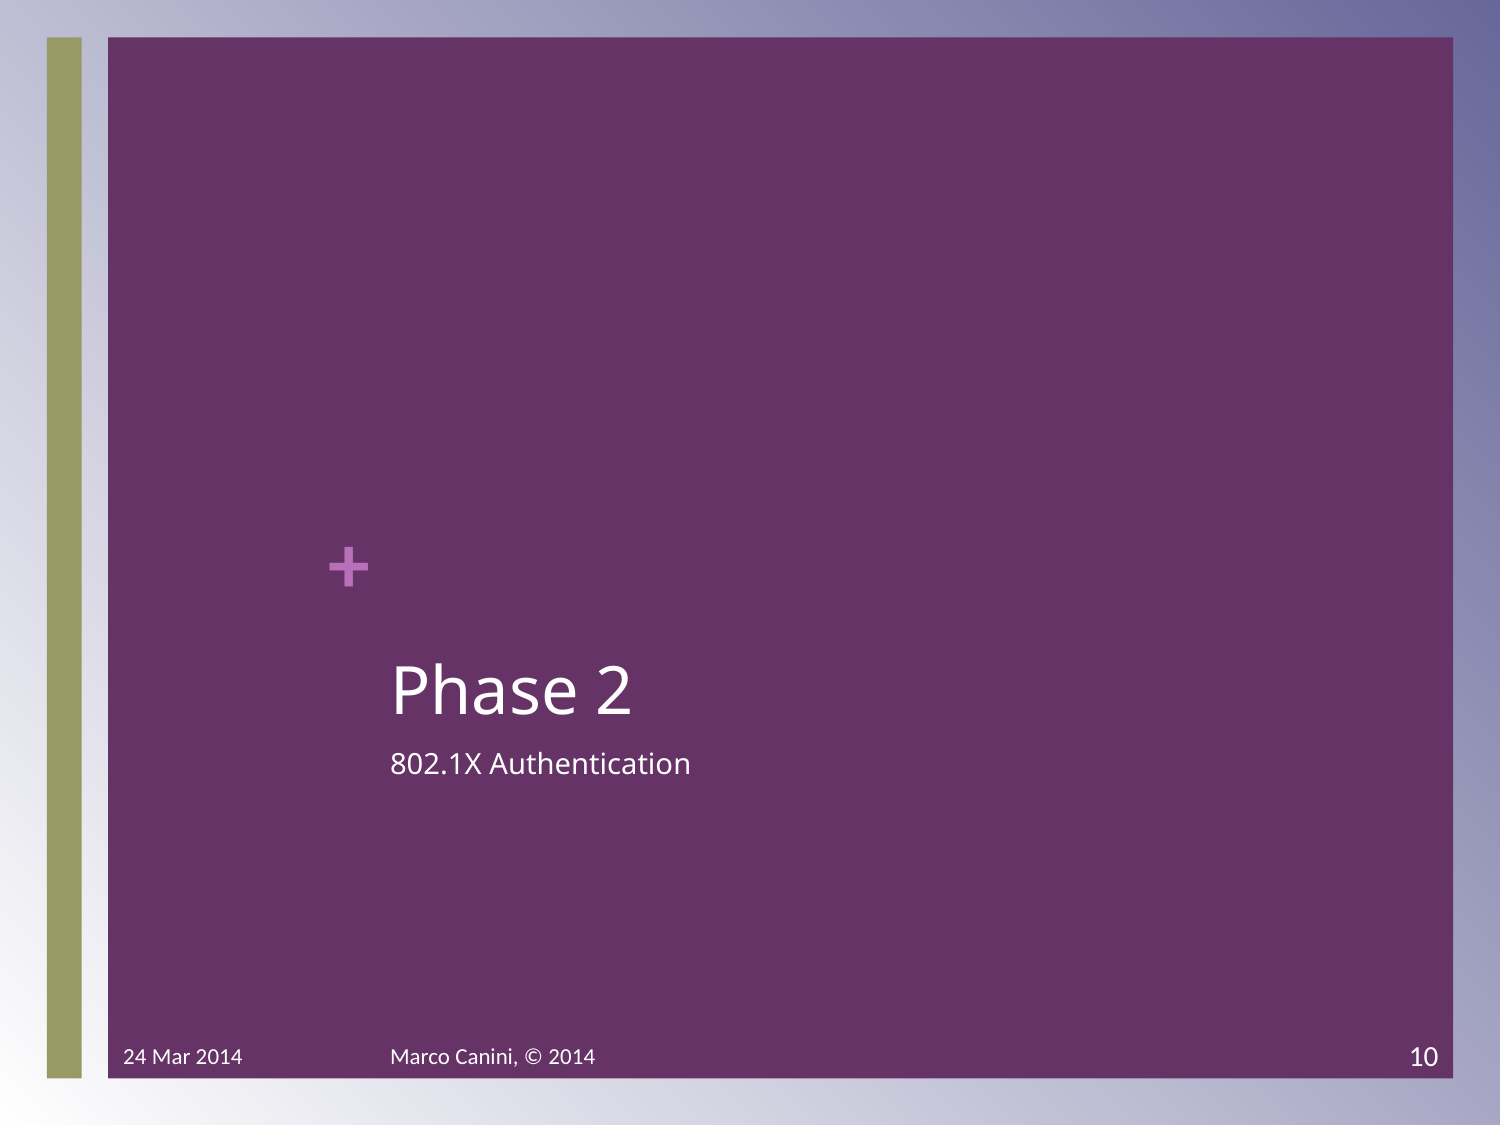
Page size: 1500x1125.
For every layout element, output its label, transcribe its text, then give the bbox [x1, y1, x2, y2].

title Phase 2 [375, 512, 1300, 736]
slide_number 10 [1362, 1025, 1454, 1085]
footer Marco Canini, © 2014 [375, 1025, 1300, 1085]
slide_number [108, 1025, 350, 1085]
list 802.1X Authentication [375, 737, 1300, 984]
